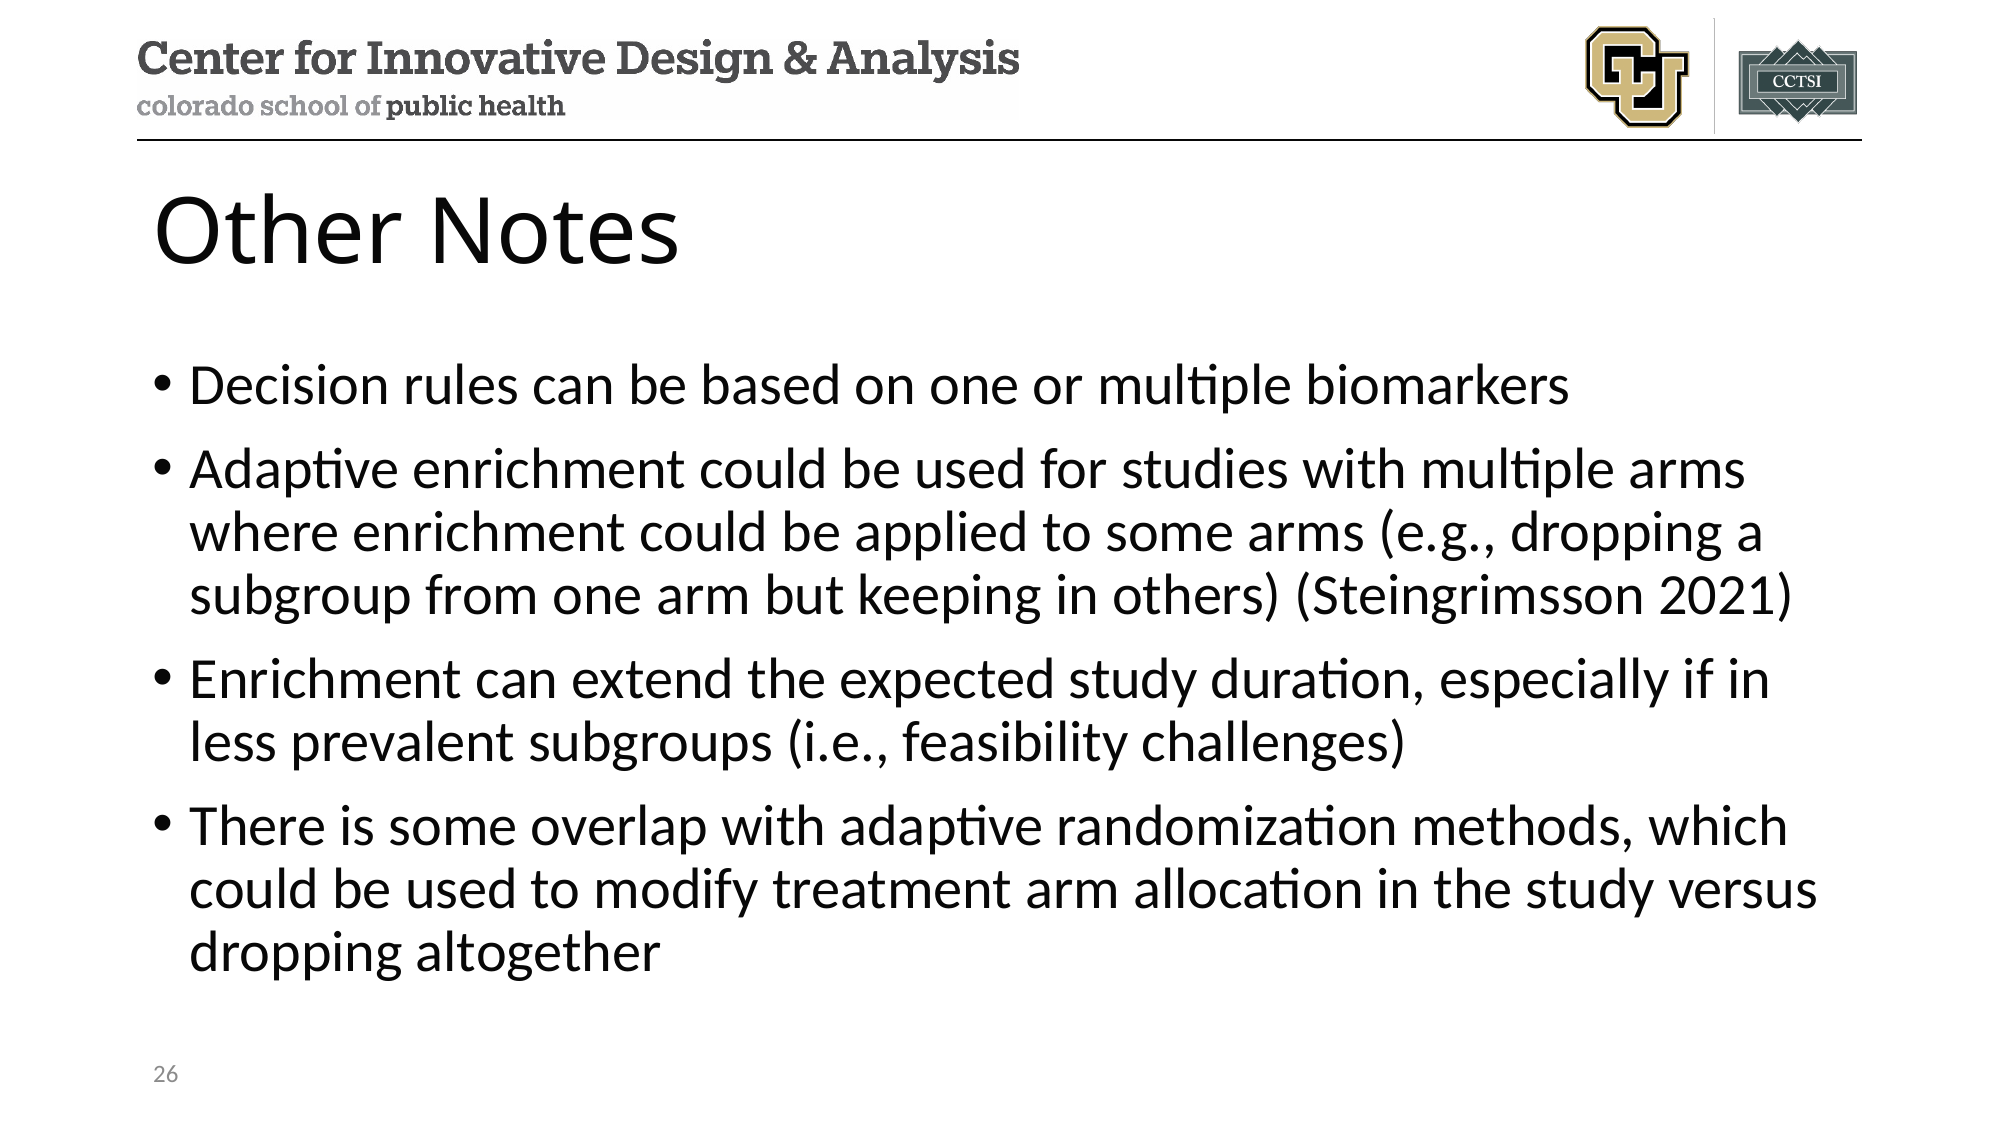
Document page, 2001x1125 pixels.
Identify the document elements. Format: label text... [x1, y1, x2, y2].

picture [1584, 17, 1857, 134]
list Decision rules can be based on one or multiple biomarkers Adaptive enrichment could be used for studies with multiple arms where enrichment could be applied to some arms (e.g., dropping a subgroup from one arm but keeping in others) (Steingrimsson 2021) Enrichment can extend the expected study duration, especially if in less prevalent subgroups (i.e., feasibility challenges) There is some overlap with adaptive randomization methods, which could be used to modify treatment arm allocation in the study versus dropping altogether [137, 347, 1863, 1014]
title Other Notes [137, 150, 1863, 318]
slide_number 26 [138, 1042, 589, 1103]
picture [137, 39, 1019, 120]
